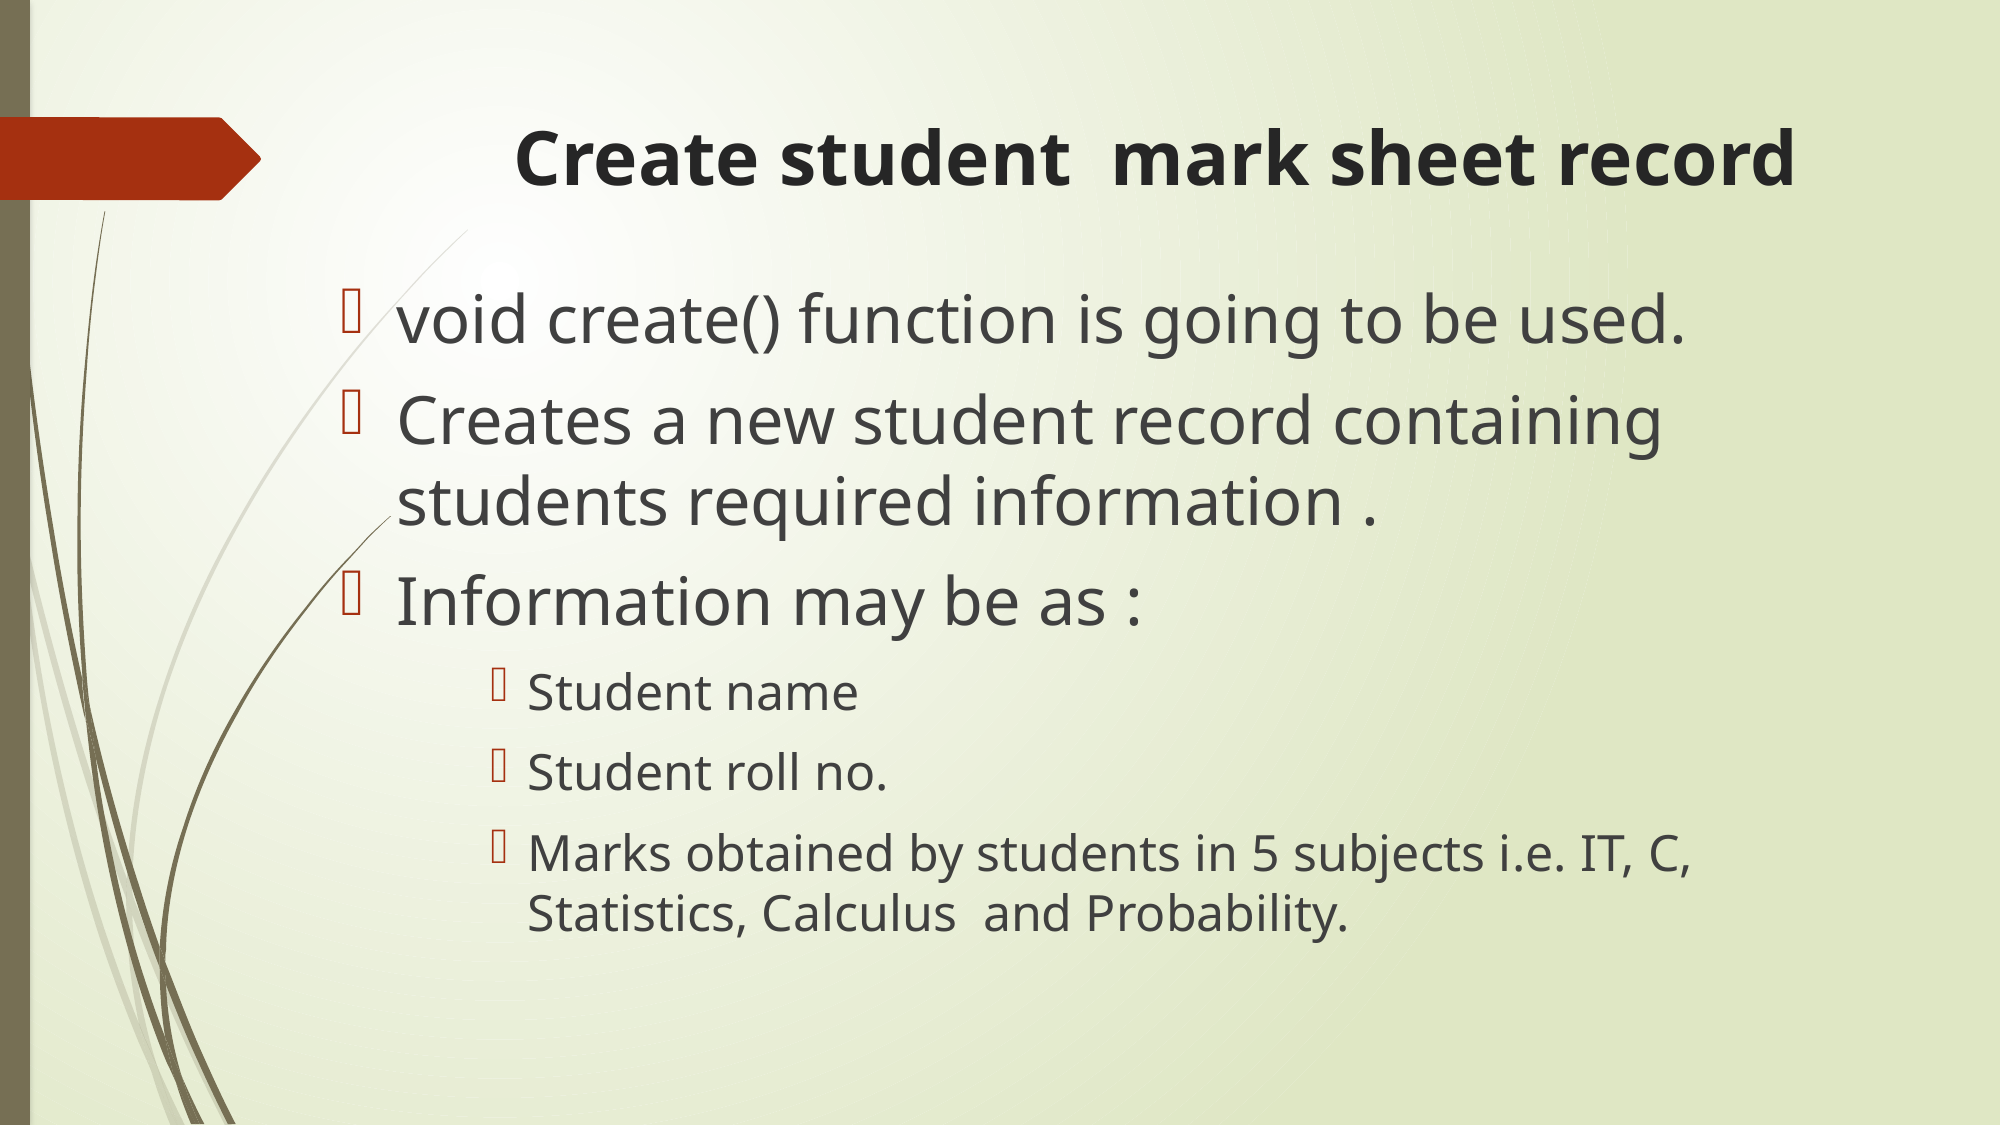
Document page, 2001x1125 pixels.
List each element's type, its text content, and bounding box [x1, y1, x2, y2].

list void create() function is going to be used. Creates a new student record containing students required information . Information may be as : Student name Student roll no. Marks obtained by students in 5 subjects i.e. IT, C, Statistics, Calculus and Probability. [325, 269, 1888, 1038]
title Create student mark sheet record [425, 102, 1888, 269]
